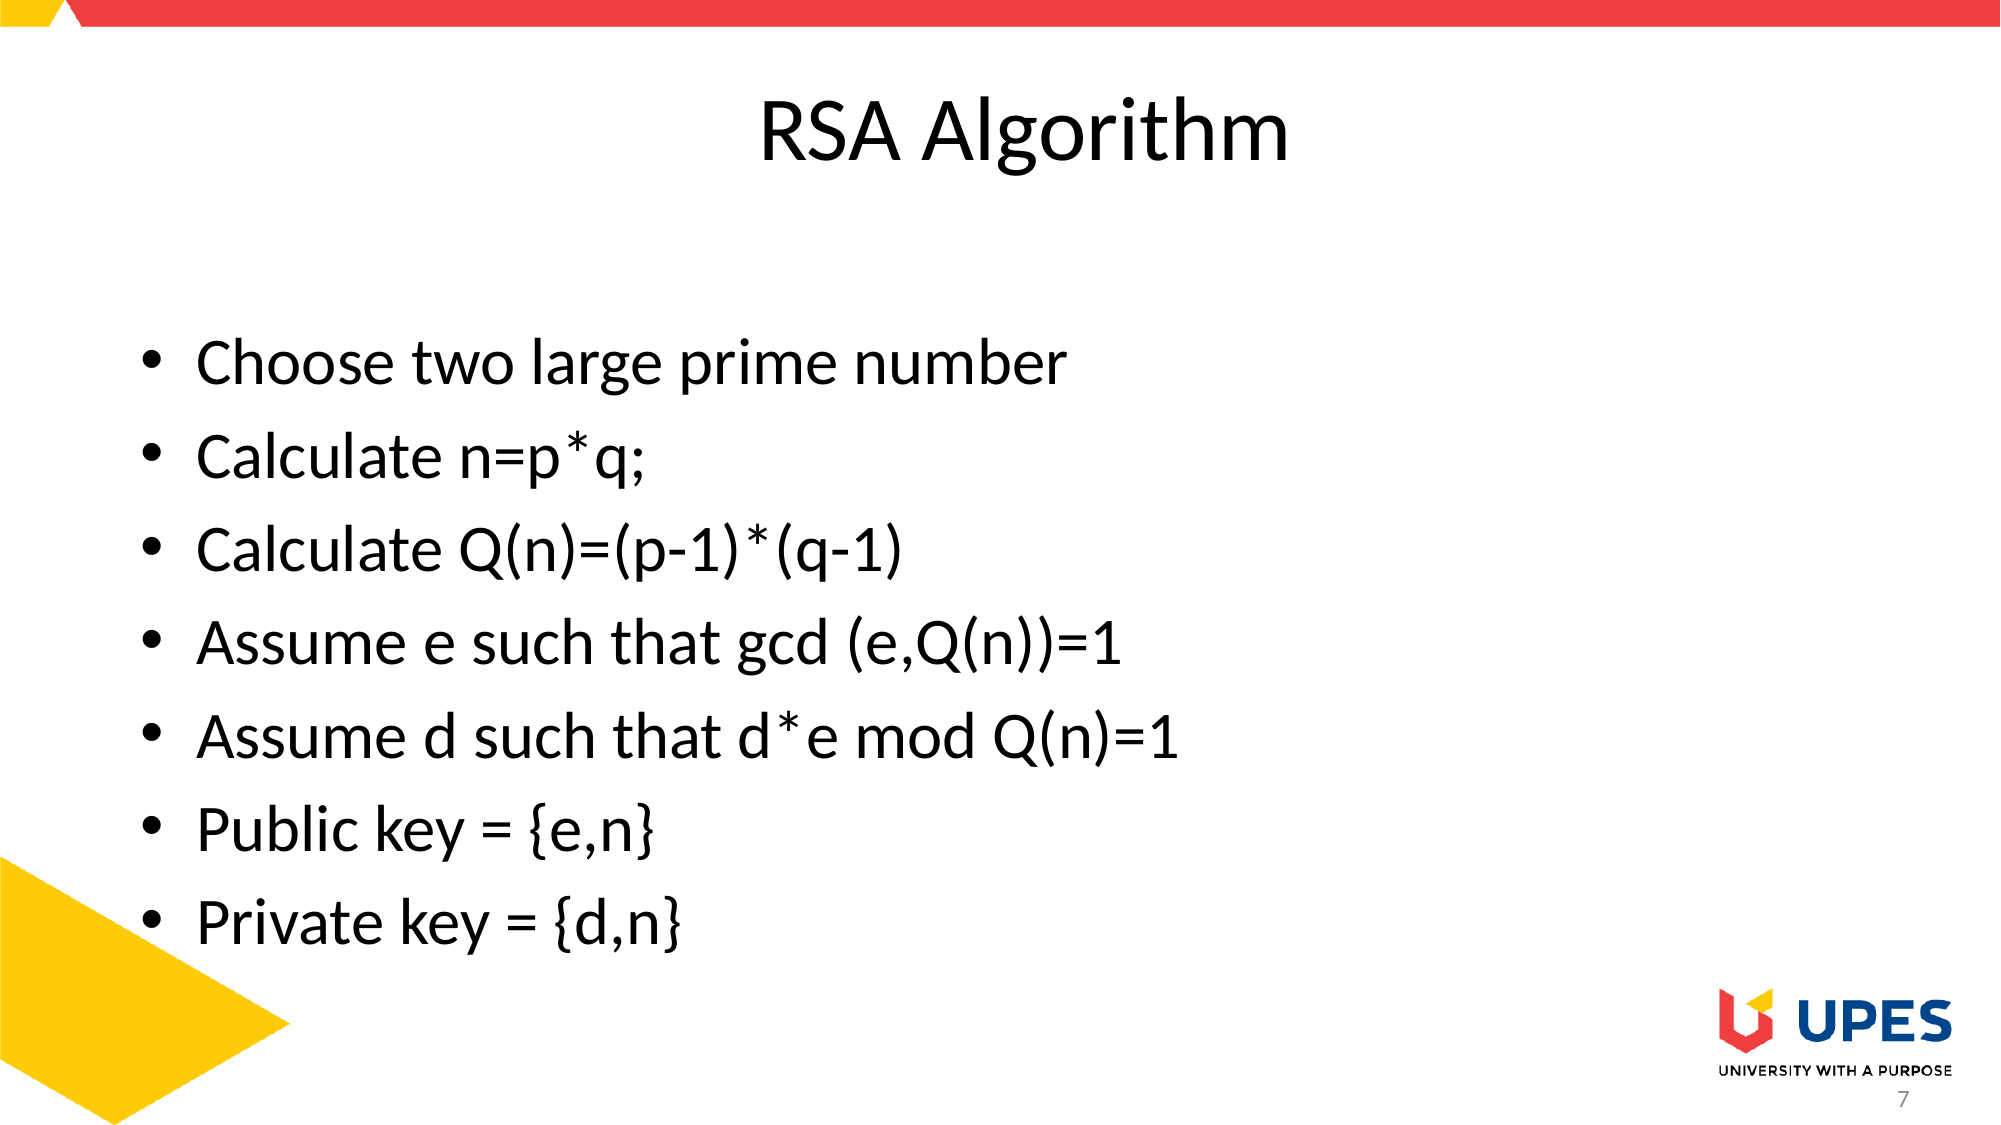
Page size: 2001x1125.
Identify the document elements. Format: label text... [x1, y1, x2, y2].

title RSA Algorithm [125, 29, 1925, 217]
list Choose two large prime number Calculate n=p*q; Calculate Q(n)=(p-1)*(q-1) Assume e such that gcd (e,Q(n))=1 Assume d such that d*e mod Q(n)=1 Public key = {e,n} Private key = {d,n} [125, 217, 1925, 1031]
picture [0, 0, 2001, 1125]
